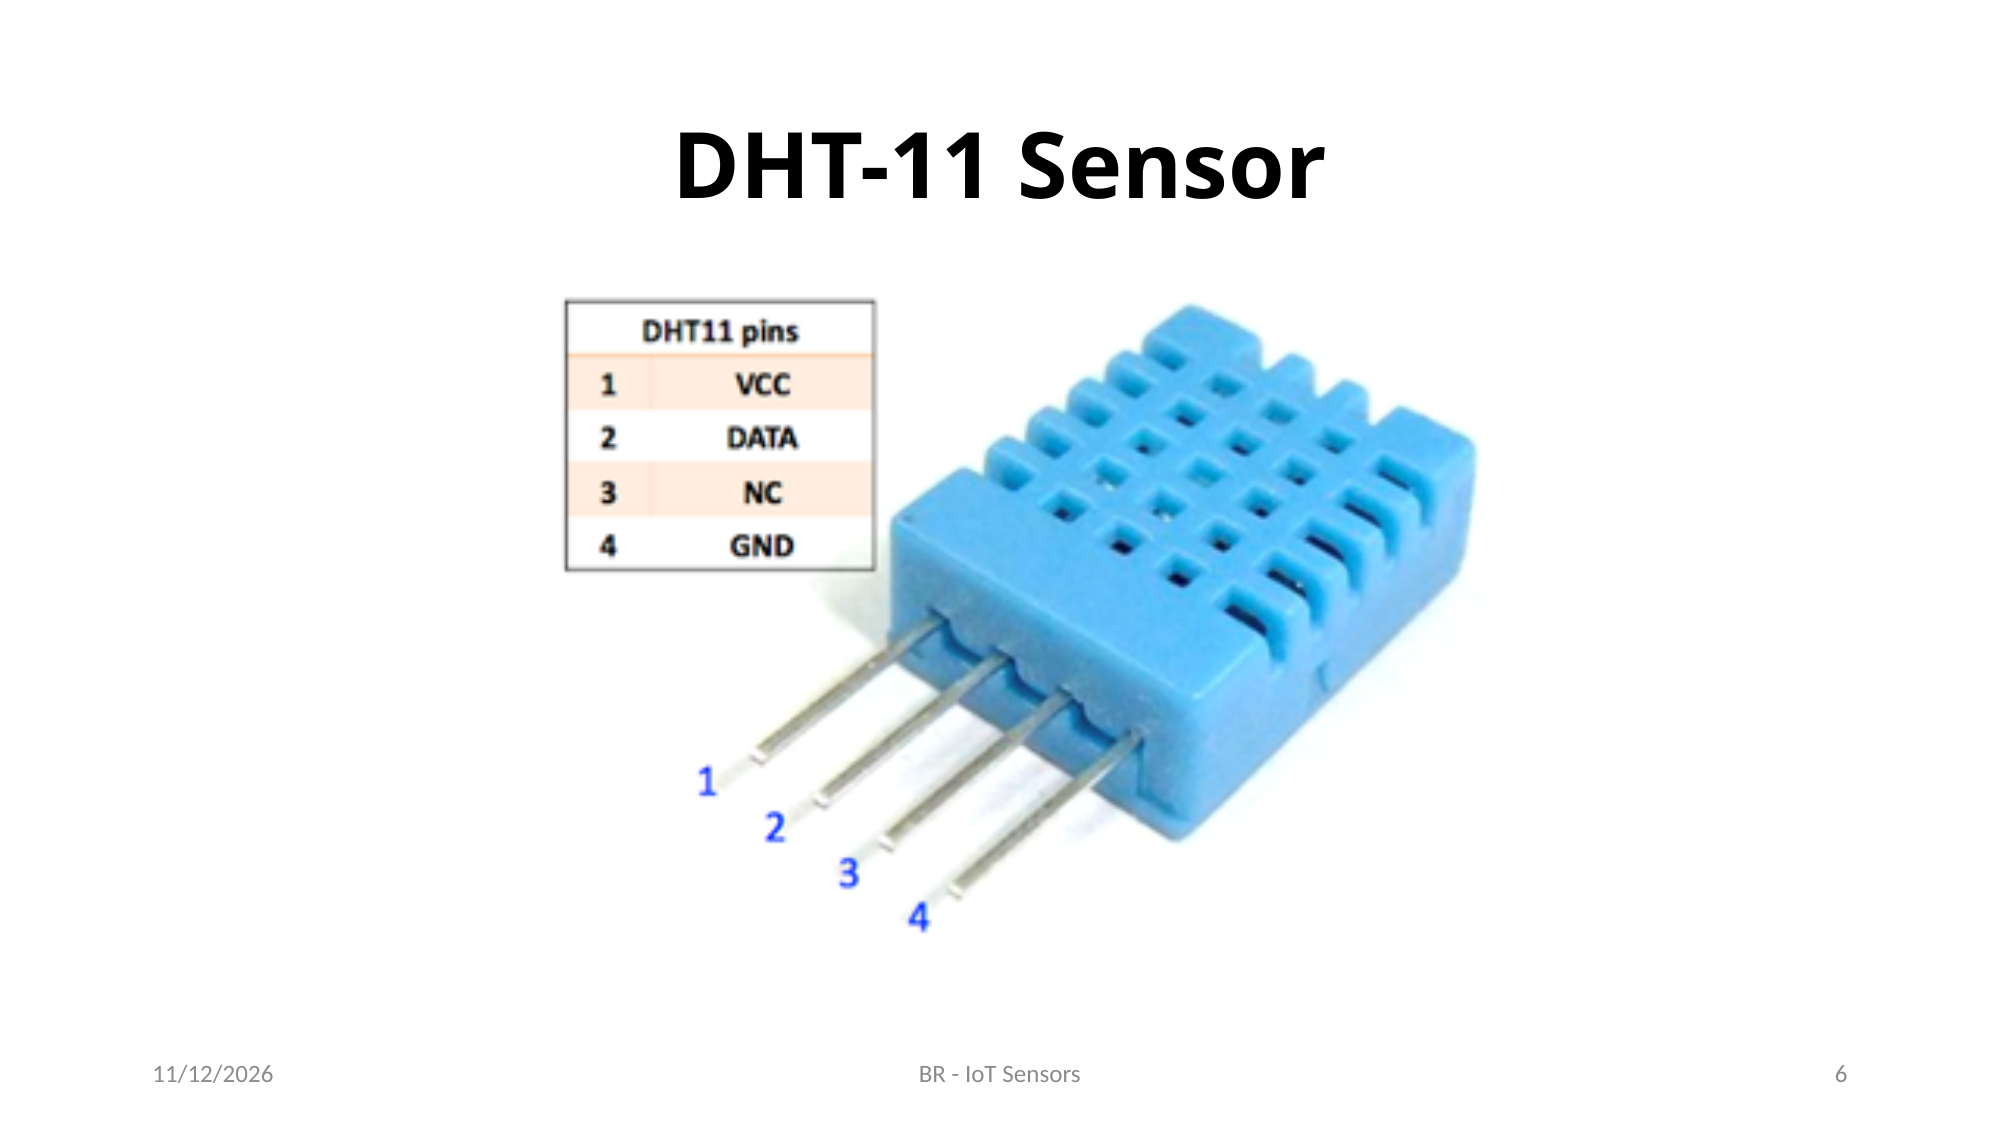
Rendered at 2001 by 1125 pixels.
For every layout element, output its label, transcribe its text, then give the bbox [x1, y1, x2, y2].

slide_number 6 [1412, 1042, 1863, 1103]
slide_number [137, 1042, 588, 1103]
picture [544, 277, 1495, 972]
title DHT-11 Sensor [137, 59, 1863, 278]
footer BR - IoT Sensors [662, 1042, 1338, 1103]
